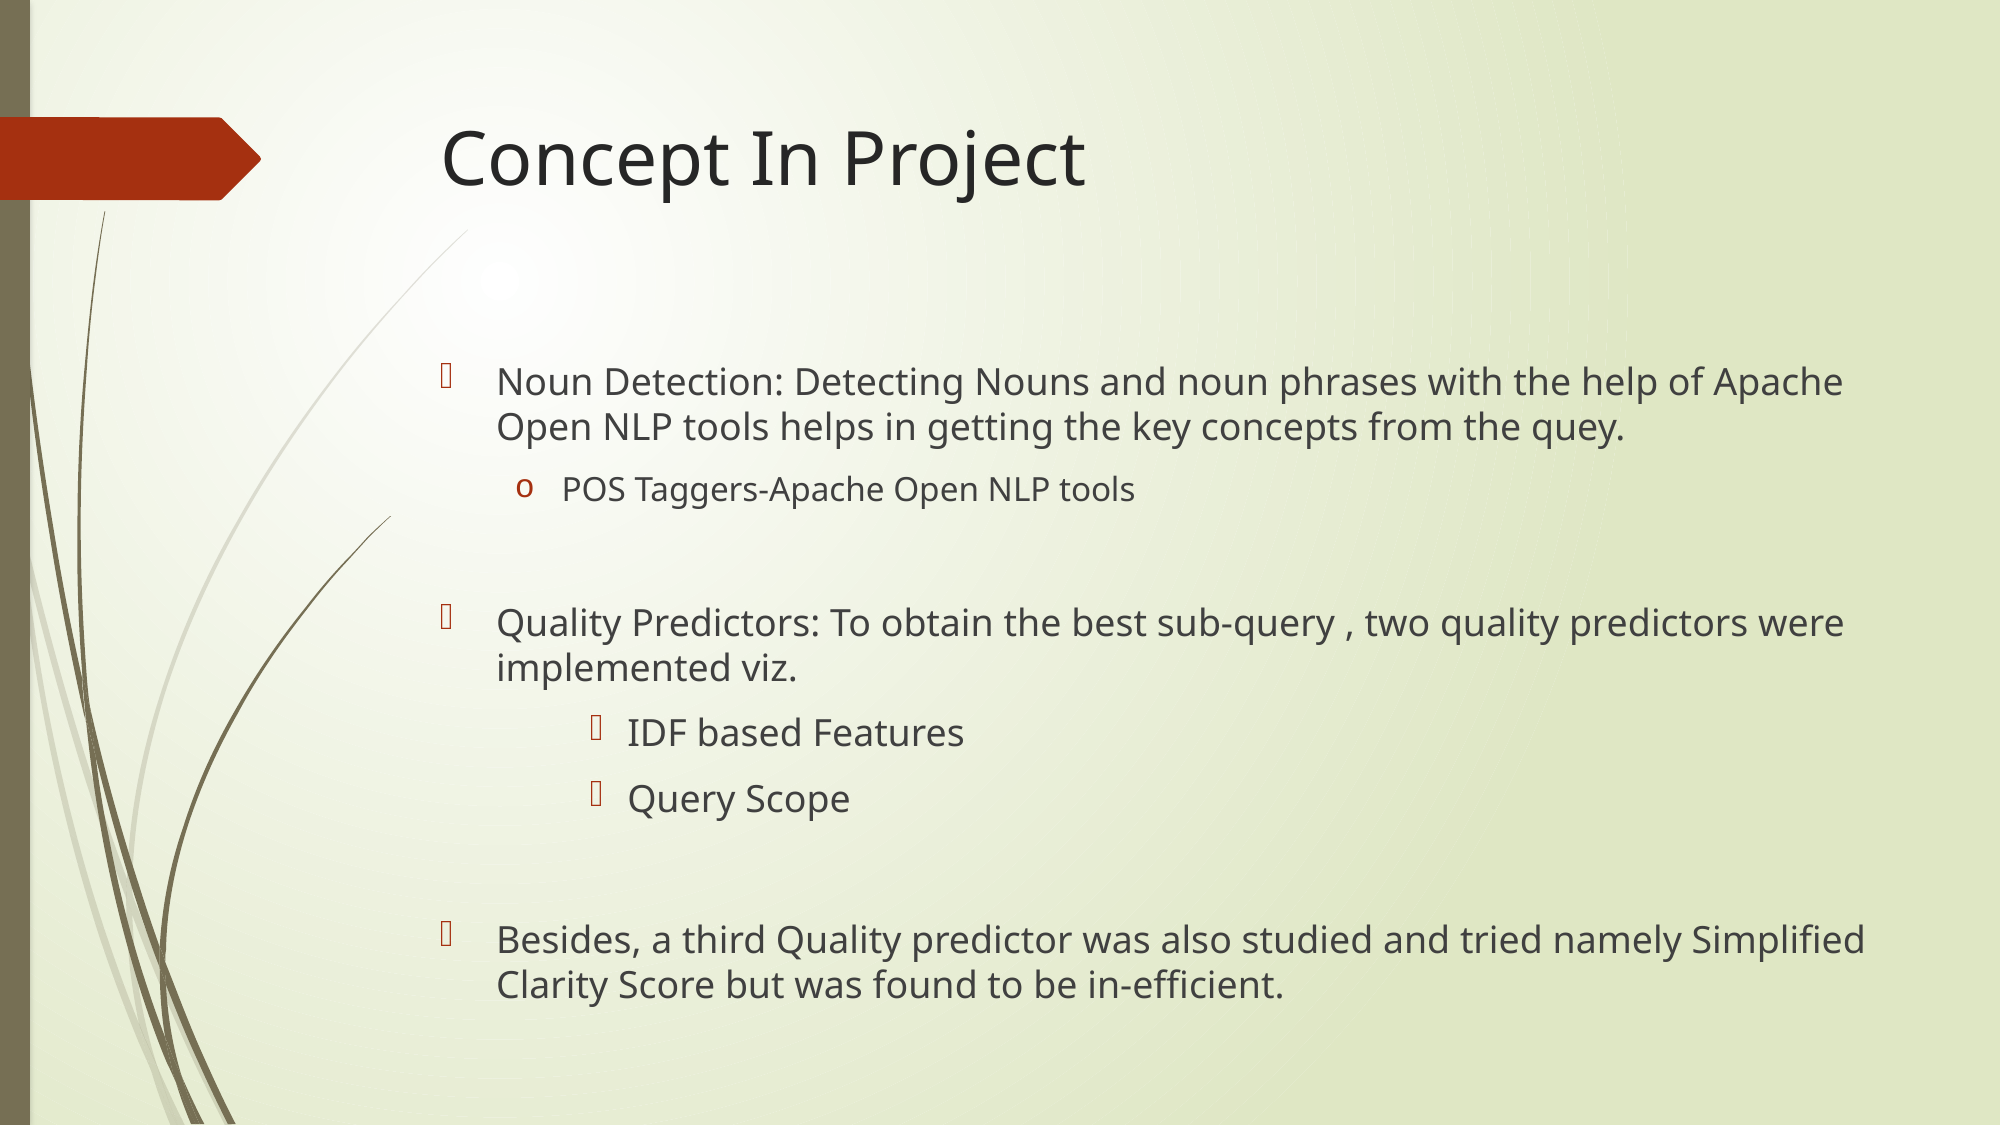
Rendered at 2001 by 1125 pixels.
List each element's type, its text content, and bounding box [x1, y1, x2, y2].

title Concept In Project [425, 102, 1888, 313]
list Noun Detection: Detecting Nouns and noun phrases with the help of Apache Open NLP tools helps in getting the key concepts from the quey. POS Taggers-Apache Open NLP tools Quality Predictors: To obtain the best sub-query , two quality predictors were implemented viz. IDF based Features Query Scope Besides, a third Quality predictor was also studied and tried namely Simplified Clarity Score but was found to be in-efficient. [424, 350, 1888, 1042]
